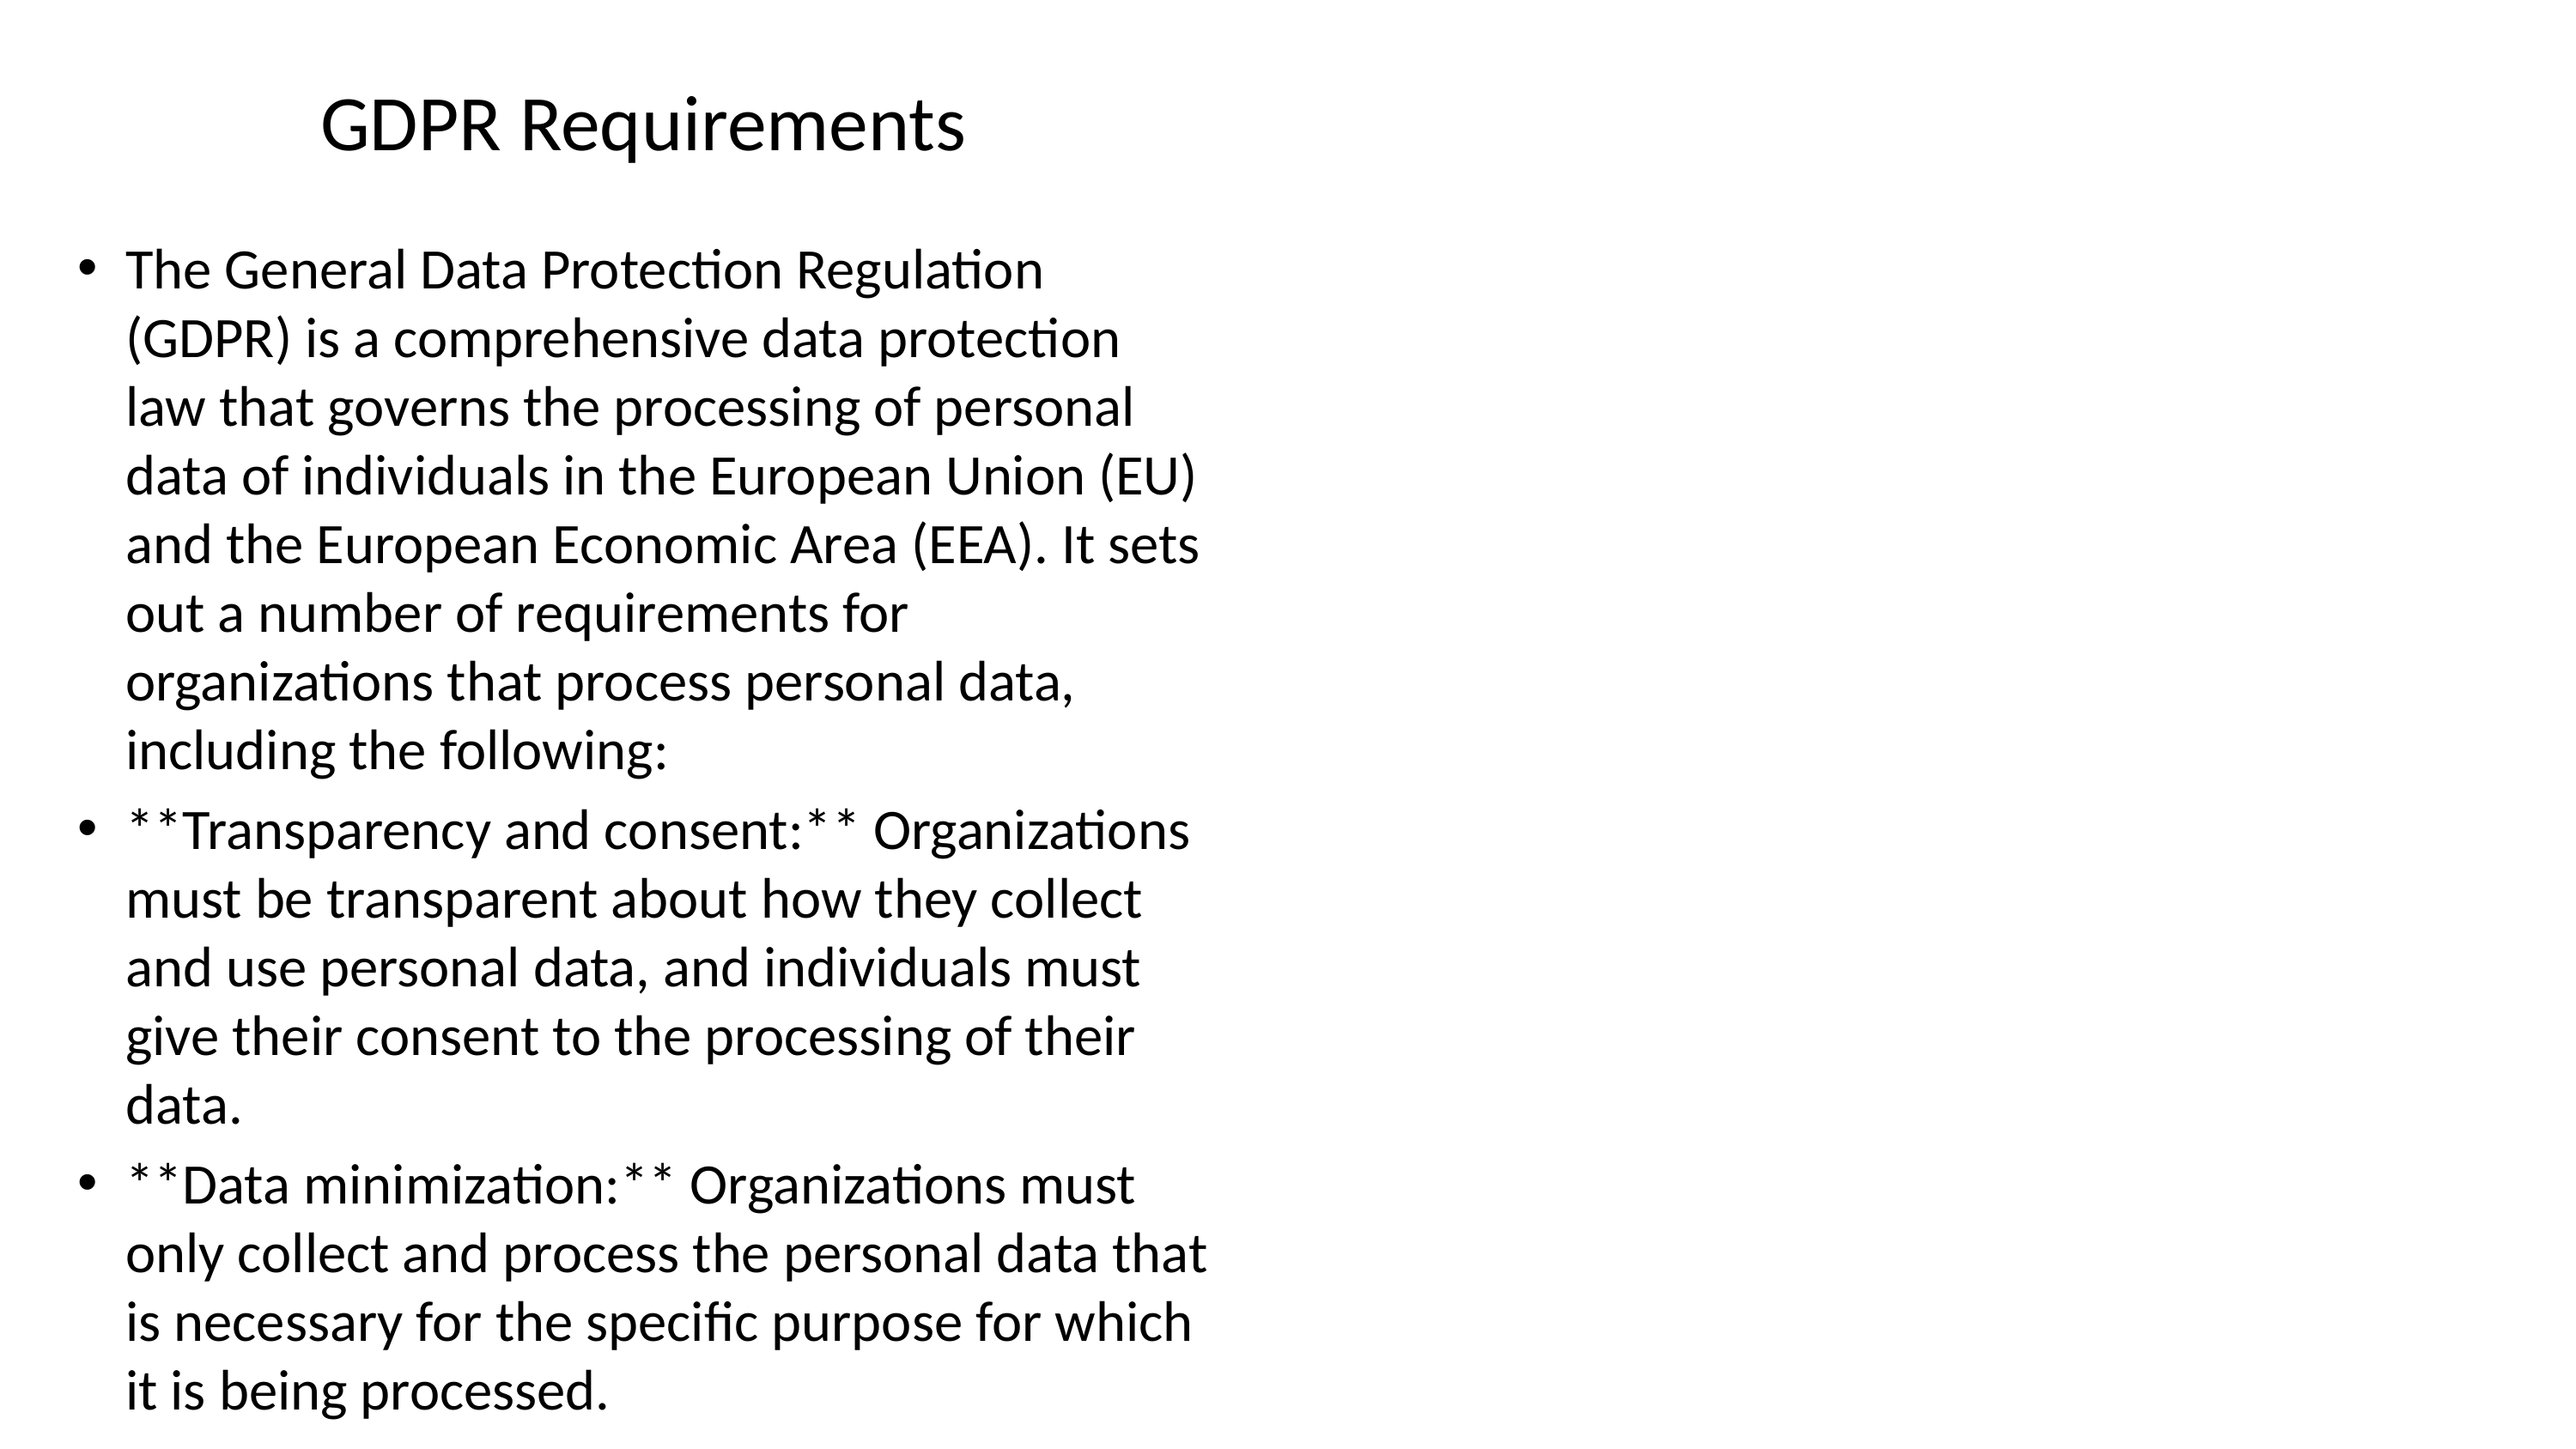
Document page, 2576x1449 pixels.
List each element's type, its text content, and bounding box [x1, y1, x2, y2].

list The General Data Protection Regulation (GDPR) is a comprehensive data protection law that governs the processing of personal data of individuals in the European Union (EU) and the European Economic Area (EEA). It sets out a number of requirements for organizations that process personal data, including the following: **Transparency and consent:** Organizations must be transparent about how they collect and use personal data, and individuals must give their consent to the processing of their data. **Data minimization:** Organizations must only collect and process the personal data that is necessary for the specific purpose for which it is being processed. **Data storage limitations:** Personal data must be stored securely and must not be kept for longer than is necessary. **Data protection impact assessments:** Organizations must conduct data protection impact assessments (DPIAs) to identify and mitigate the risks to personal data. [64, 225, 1224, 863]
title GDPR Requirements [64, 39, 1224, 200]
